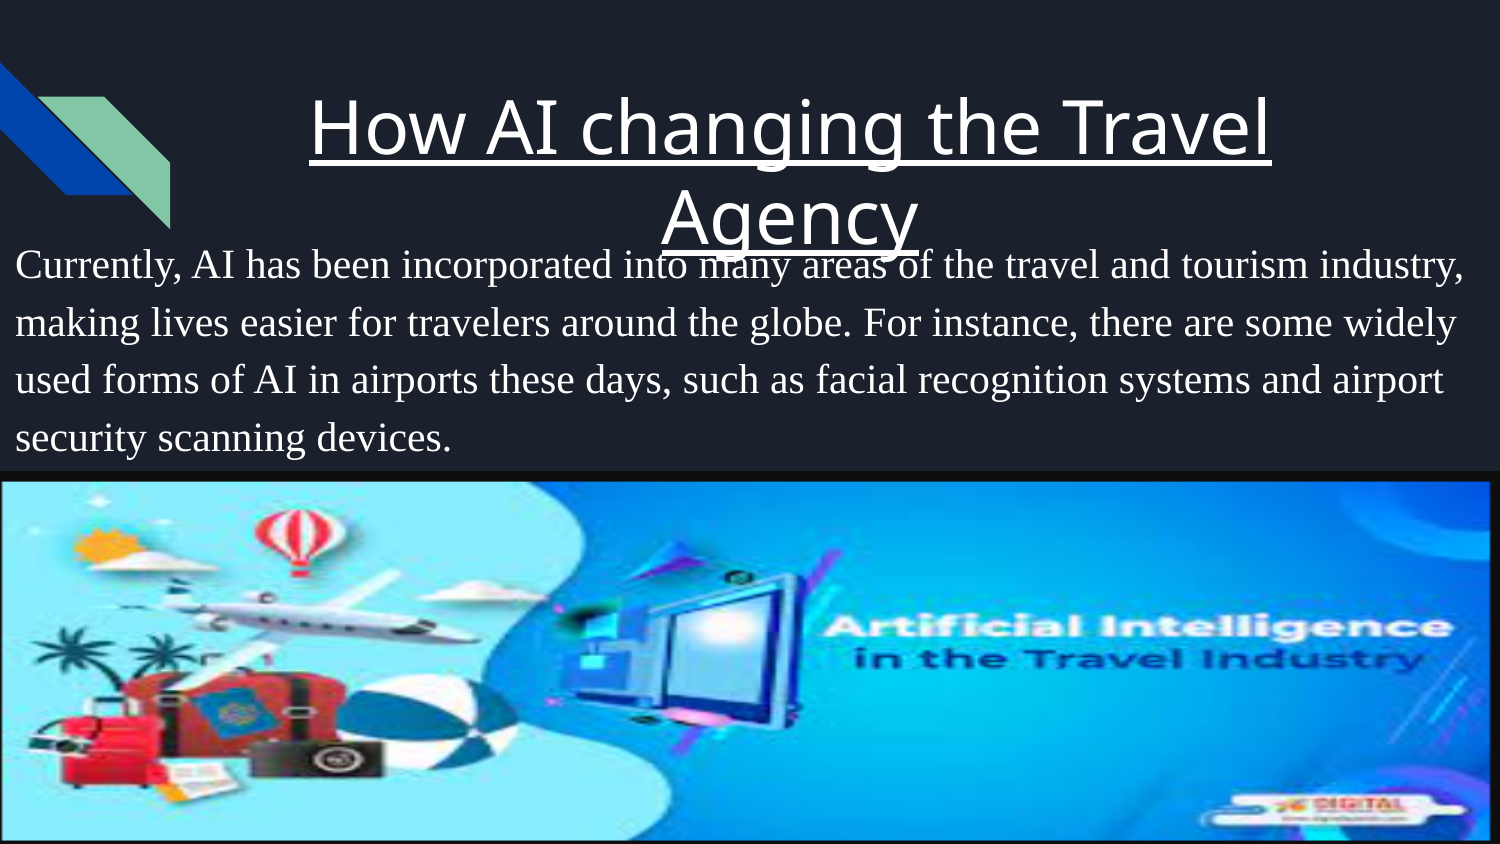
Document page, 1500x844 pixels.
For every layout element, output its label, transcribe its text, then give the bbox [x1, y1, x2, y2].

picture [0, 471, 1500, 844]
list Currently, AI has been incorporated into many areas of the travel and tourism industry, making lives easier for travelers around the globe. For instance, there are some widely used forms of AI in airports these days, such as facial recognition systems and airport security scanning devices. [0, 214, 1500, 471]
title How AI changing the Travel Agency [212, 64, 1368, 214]
